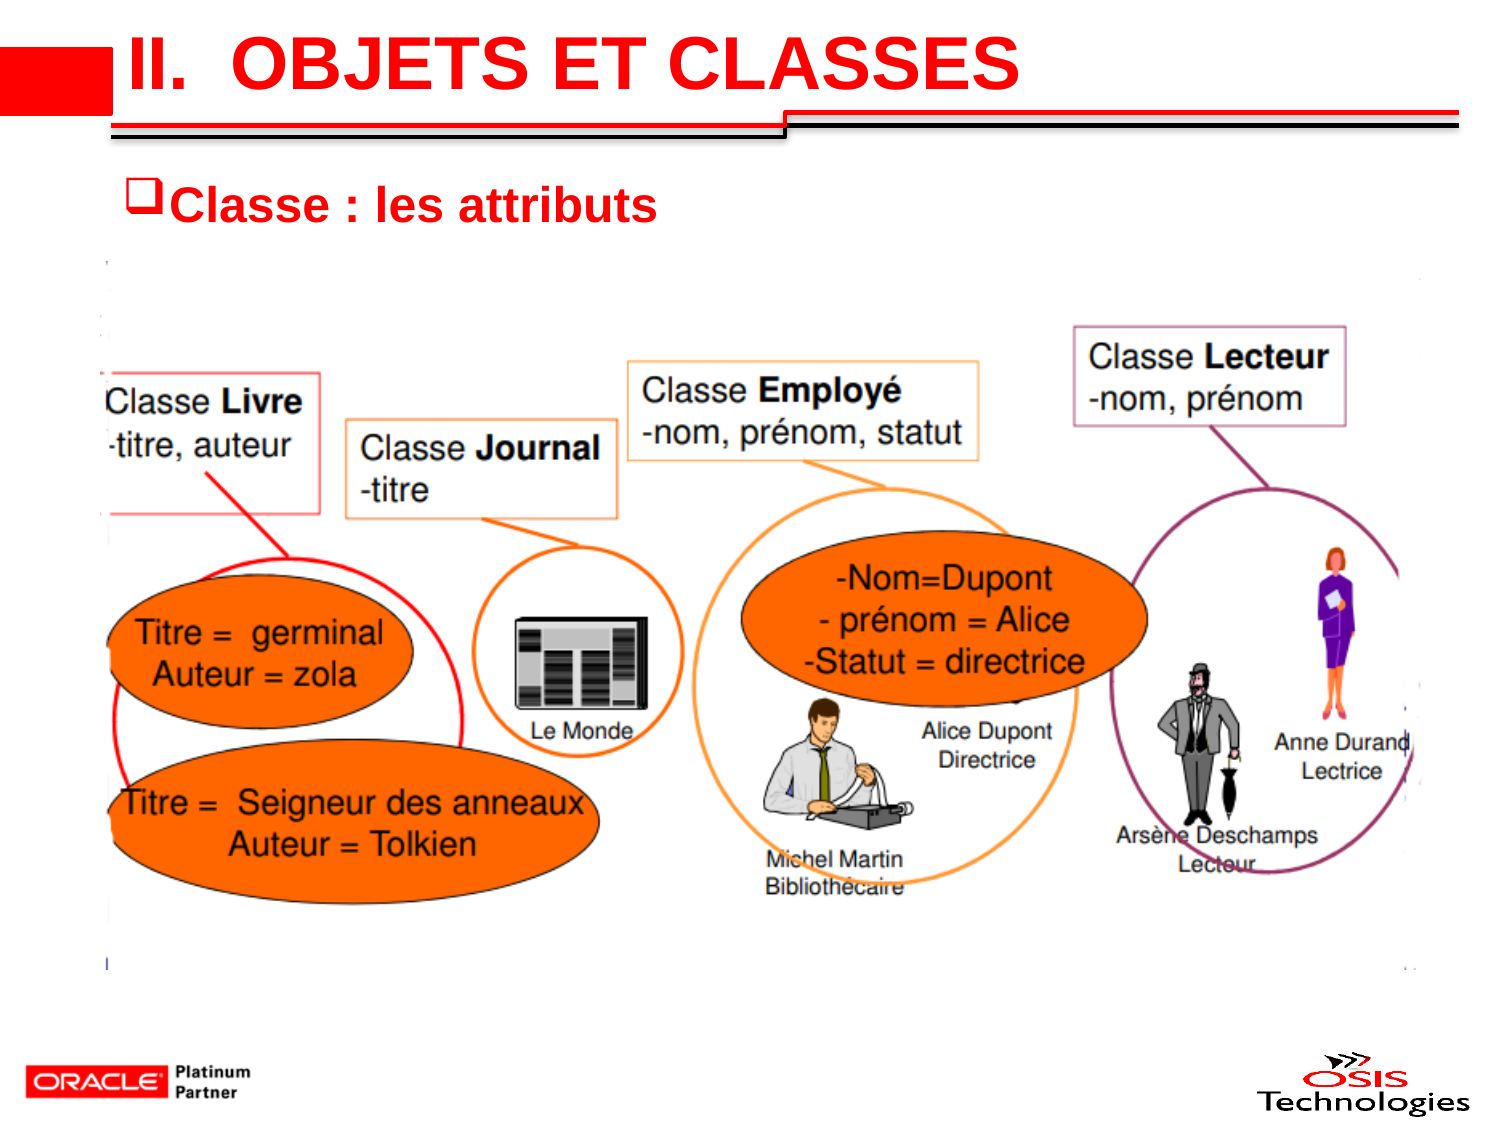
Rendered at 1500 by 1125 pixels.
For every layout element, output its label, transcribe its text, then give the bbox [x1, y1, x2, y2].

picture [100, 260, 1424, 970]
picture [1257, 1052, 1471, 1117]
picture [10, 1049, 266, 1116]
text_box Classe : les attributs [32, 164, 733, 240]
title II. OBJETS ET CLASSES [112, 7, 1459, 114]
